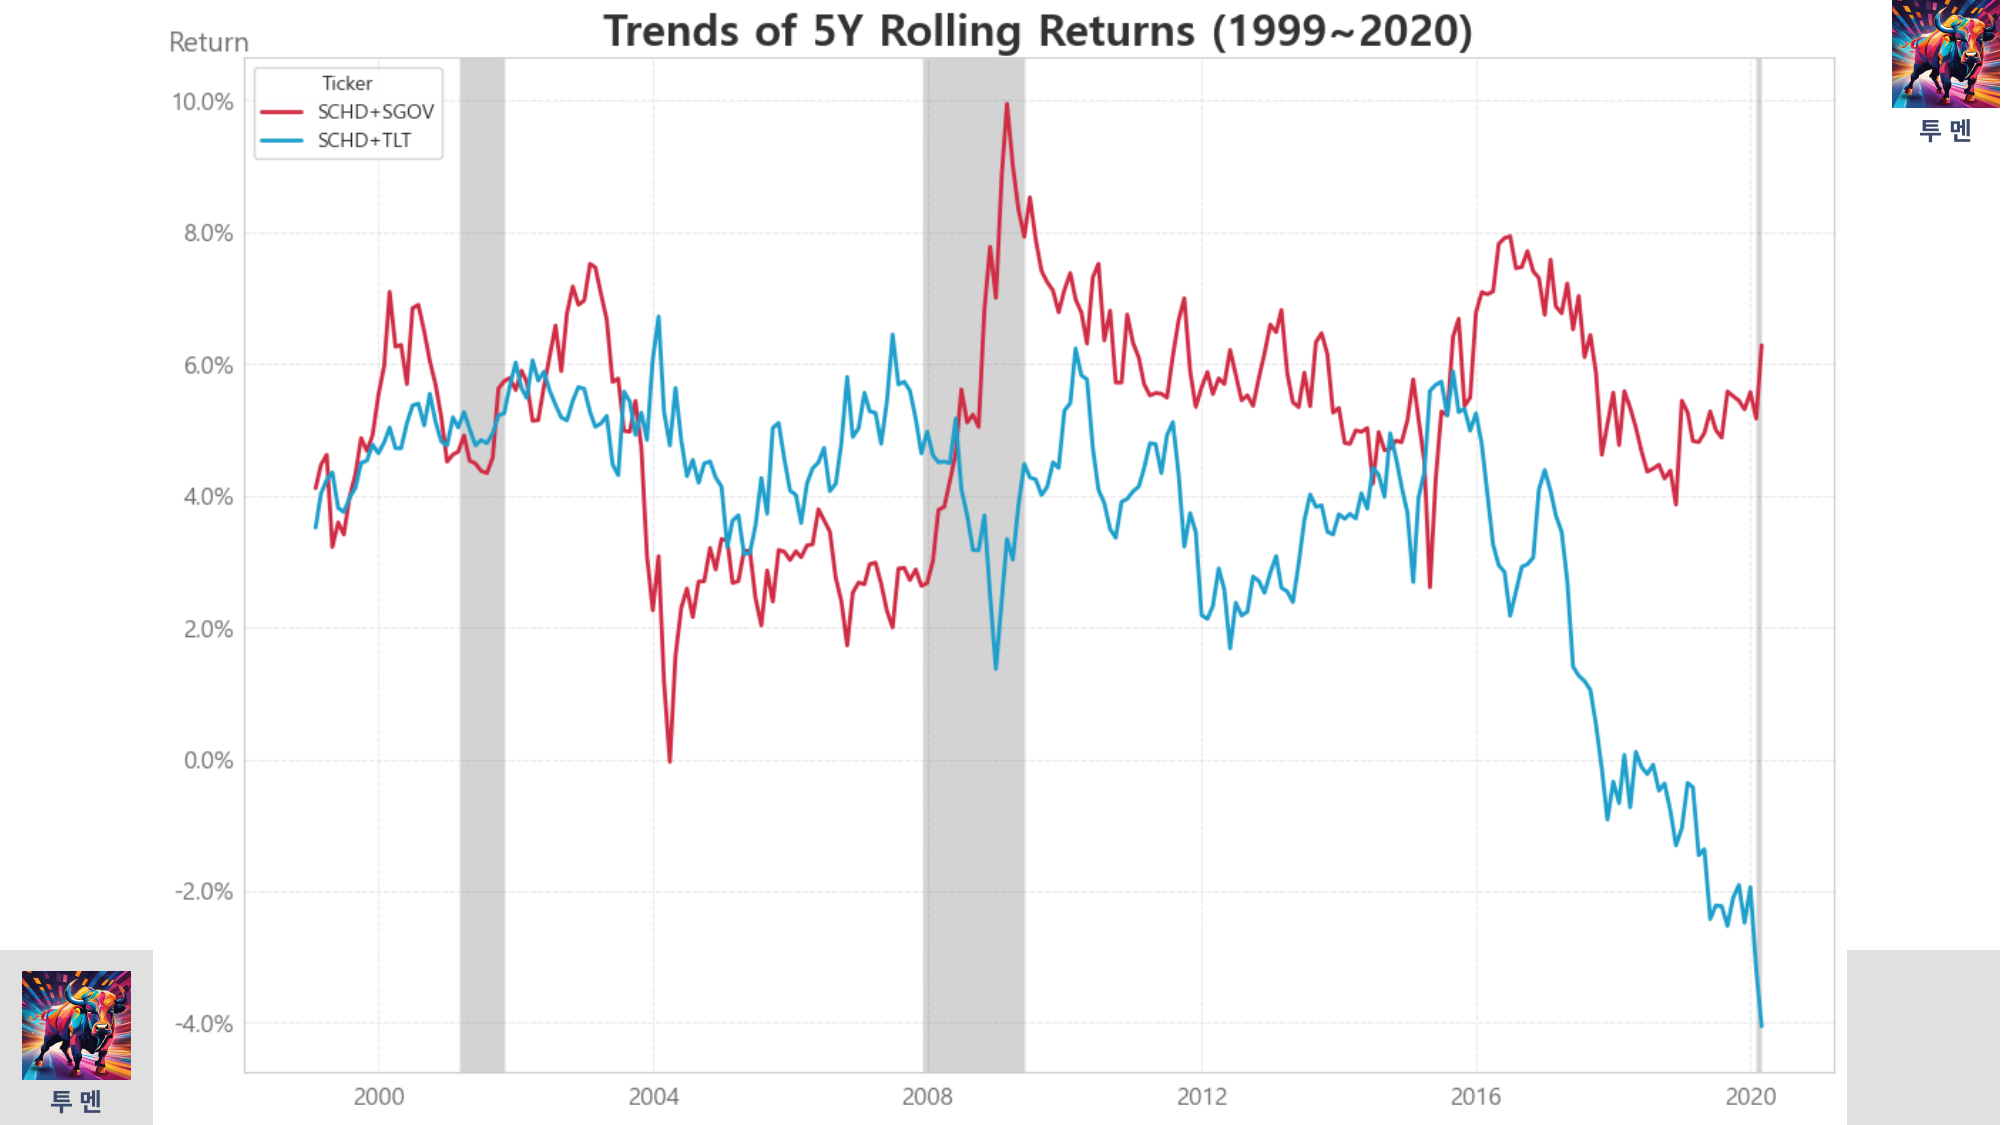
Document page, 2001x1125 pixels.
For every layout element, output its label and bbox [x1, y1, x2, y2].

picture [22, 971, 131, 1080]
picture [1892, 0, 2000, 108]
picture [152, 0, 1848, 1125]
